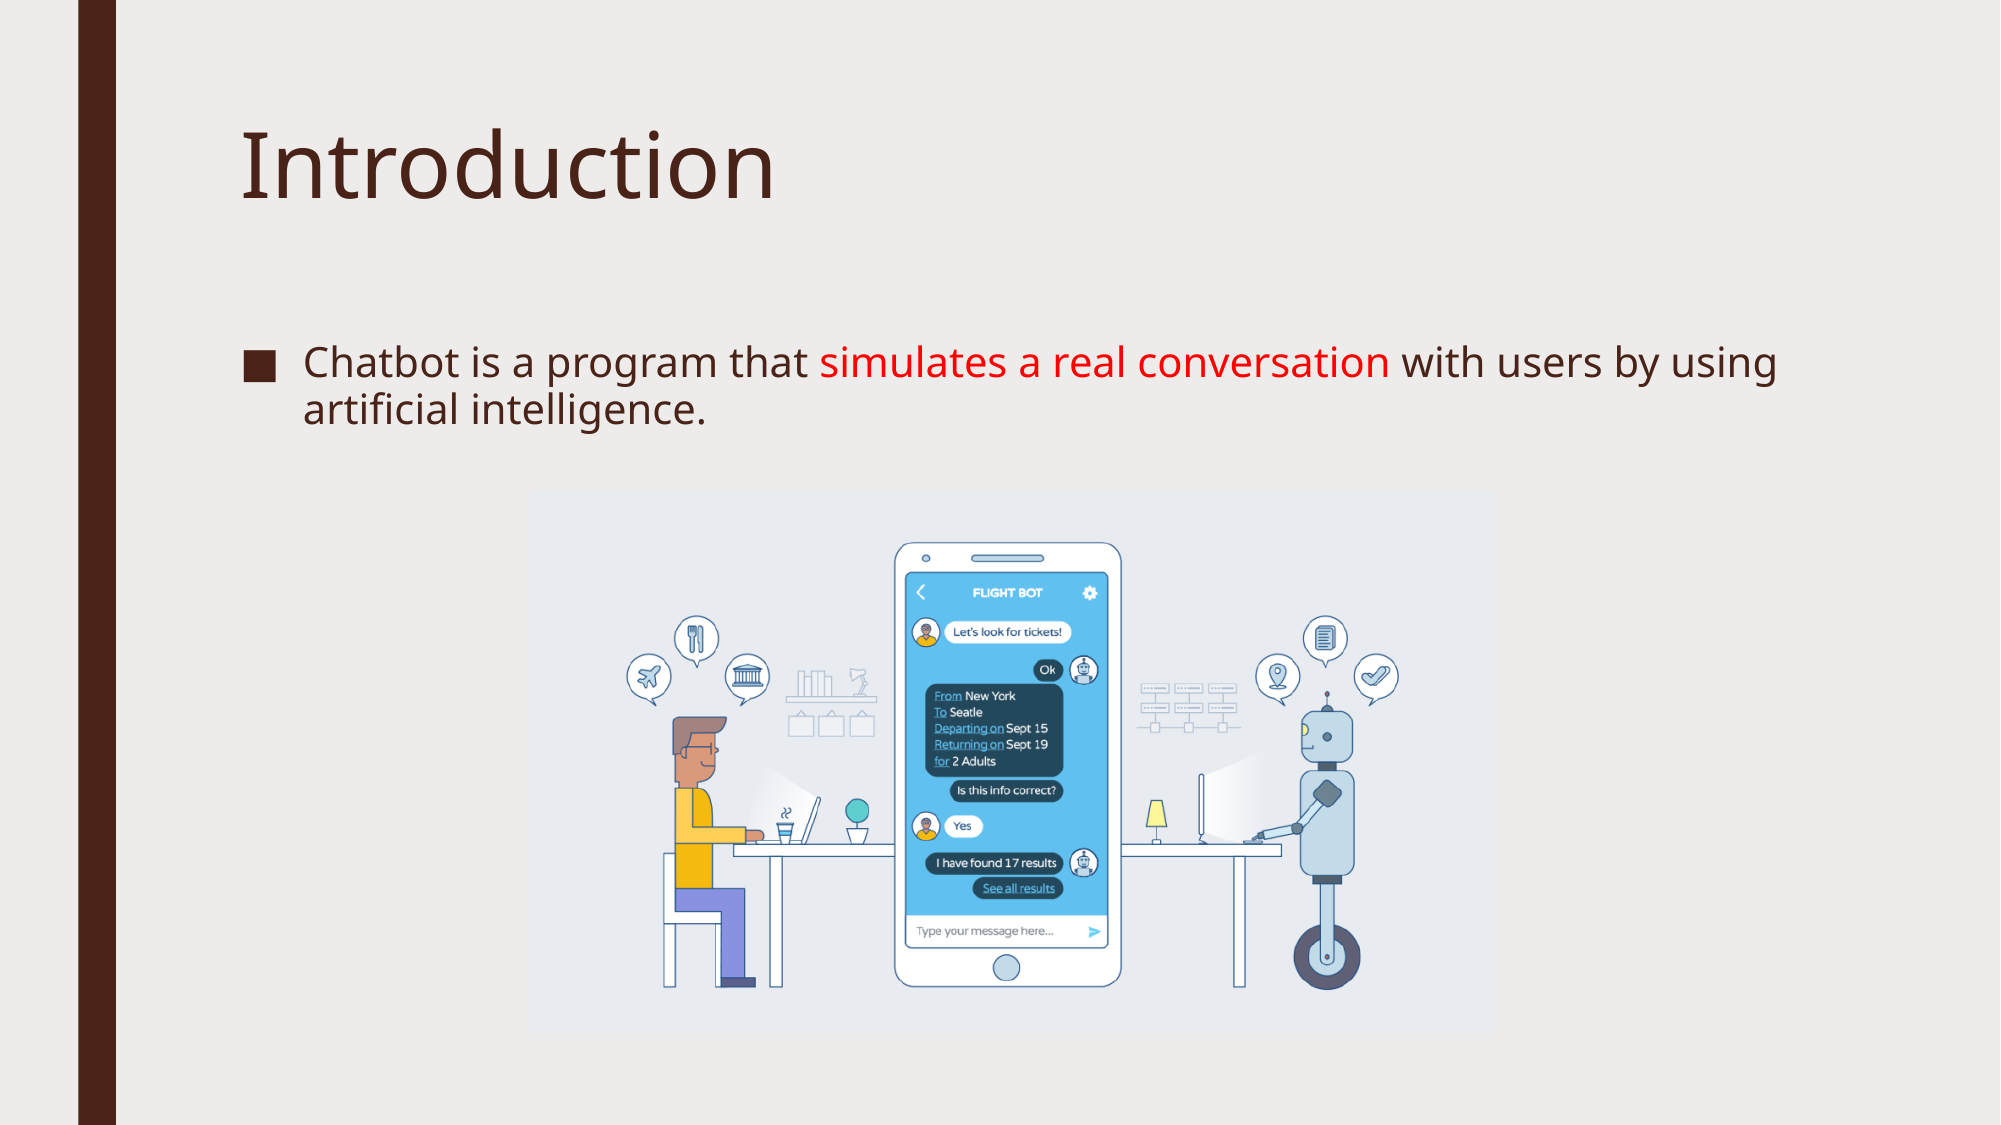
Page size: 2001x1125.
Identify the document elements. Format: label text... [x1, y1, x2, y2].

list Chatbot is a program that simulates a real conversation with users by using artificial intelligence. [225, 332, 1800, 920]
picture [529, 491, 1496, 1033]
title Introduction [225, 112, 1800, 332]
